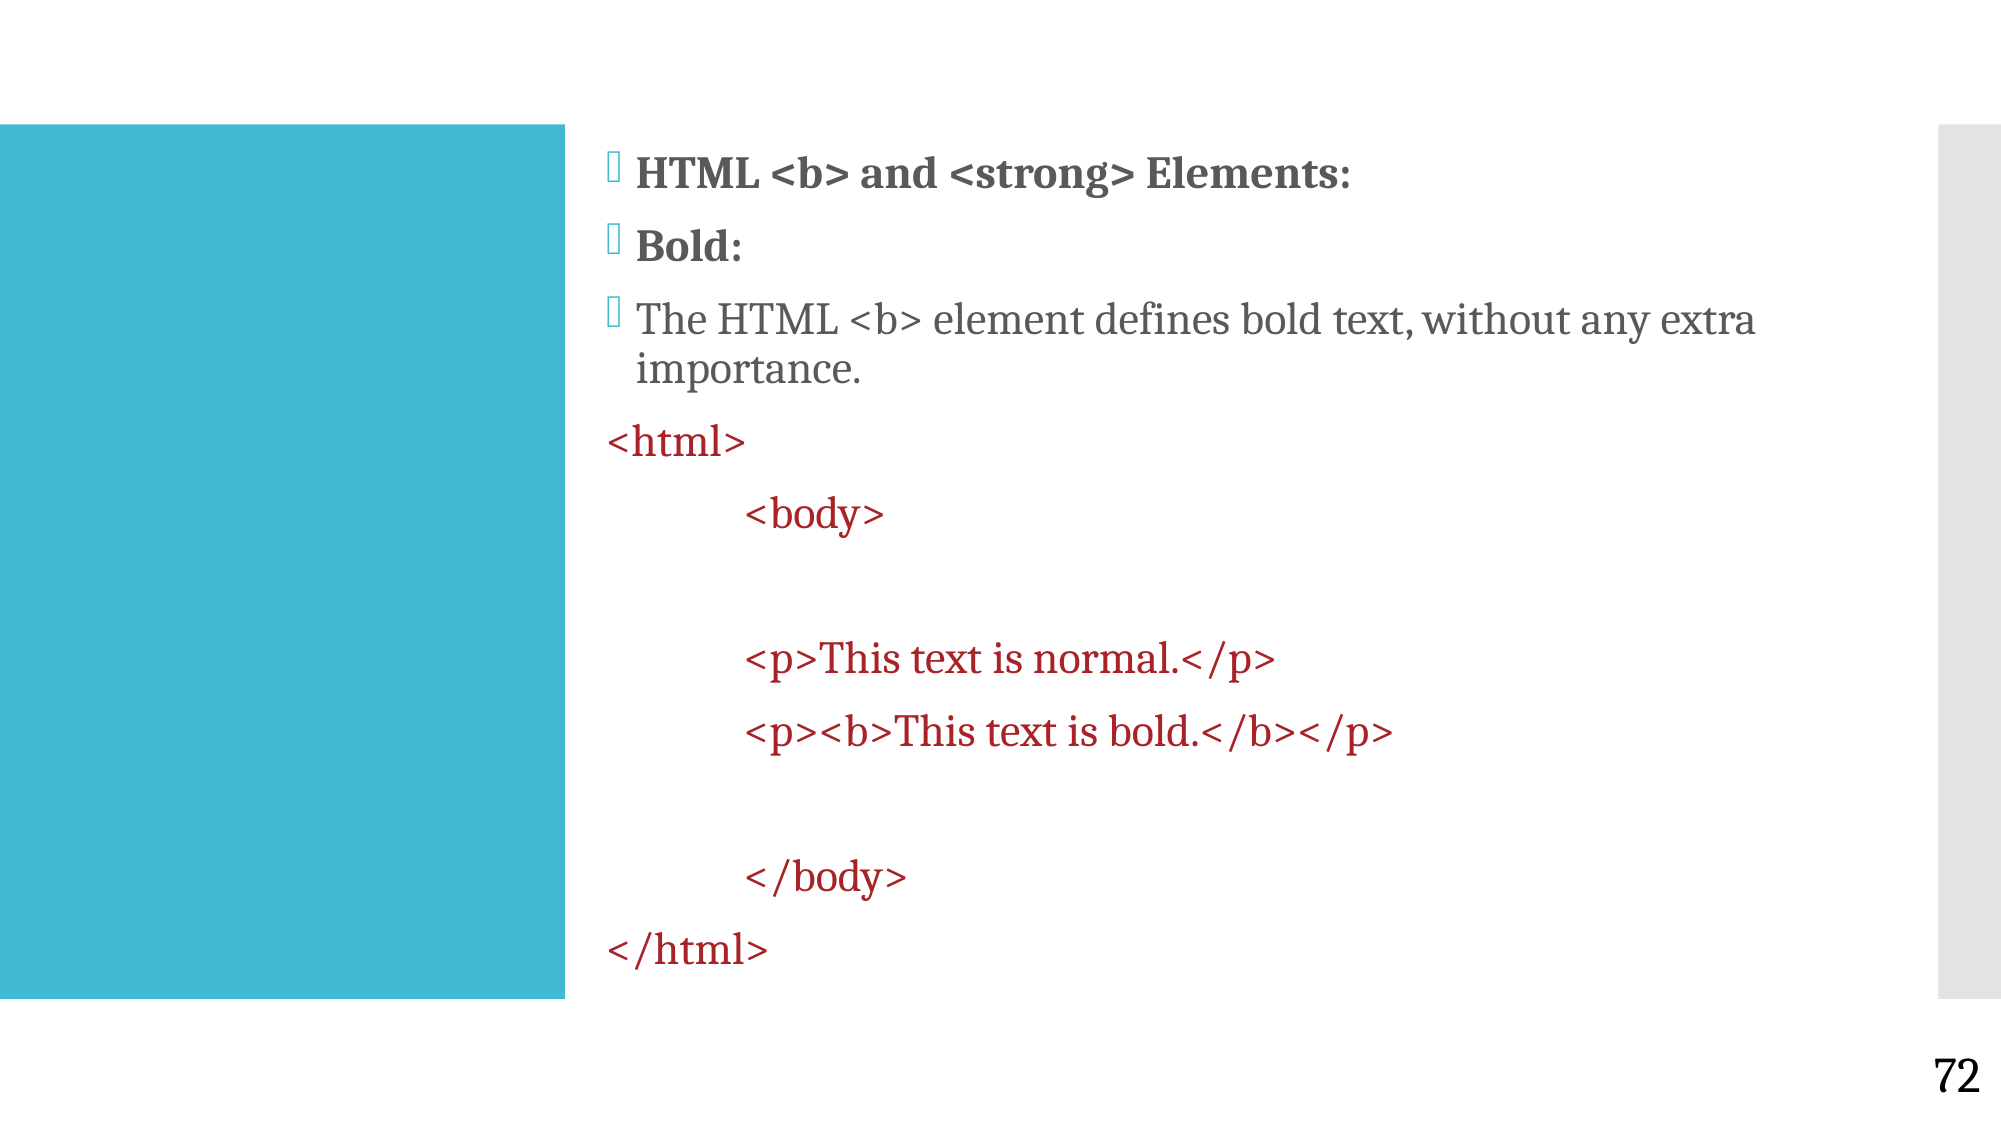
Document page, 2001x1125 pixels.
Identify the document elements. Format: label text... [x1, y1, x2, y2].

list HTML <b> and <strong> Elements: Bold: The HTML <b> element defines bold text, without any extra importance. <html> <body> <p>This text is normal.</p> <p><b>This text is bold.</b></p> </body> </html> [591, 141, 1906, 982]
slide_number 72 [1744, 1042, 1996, 1103]
